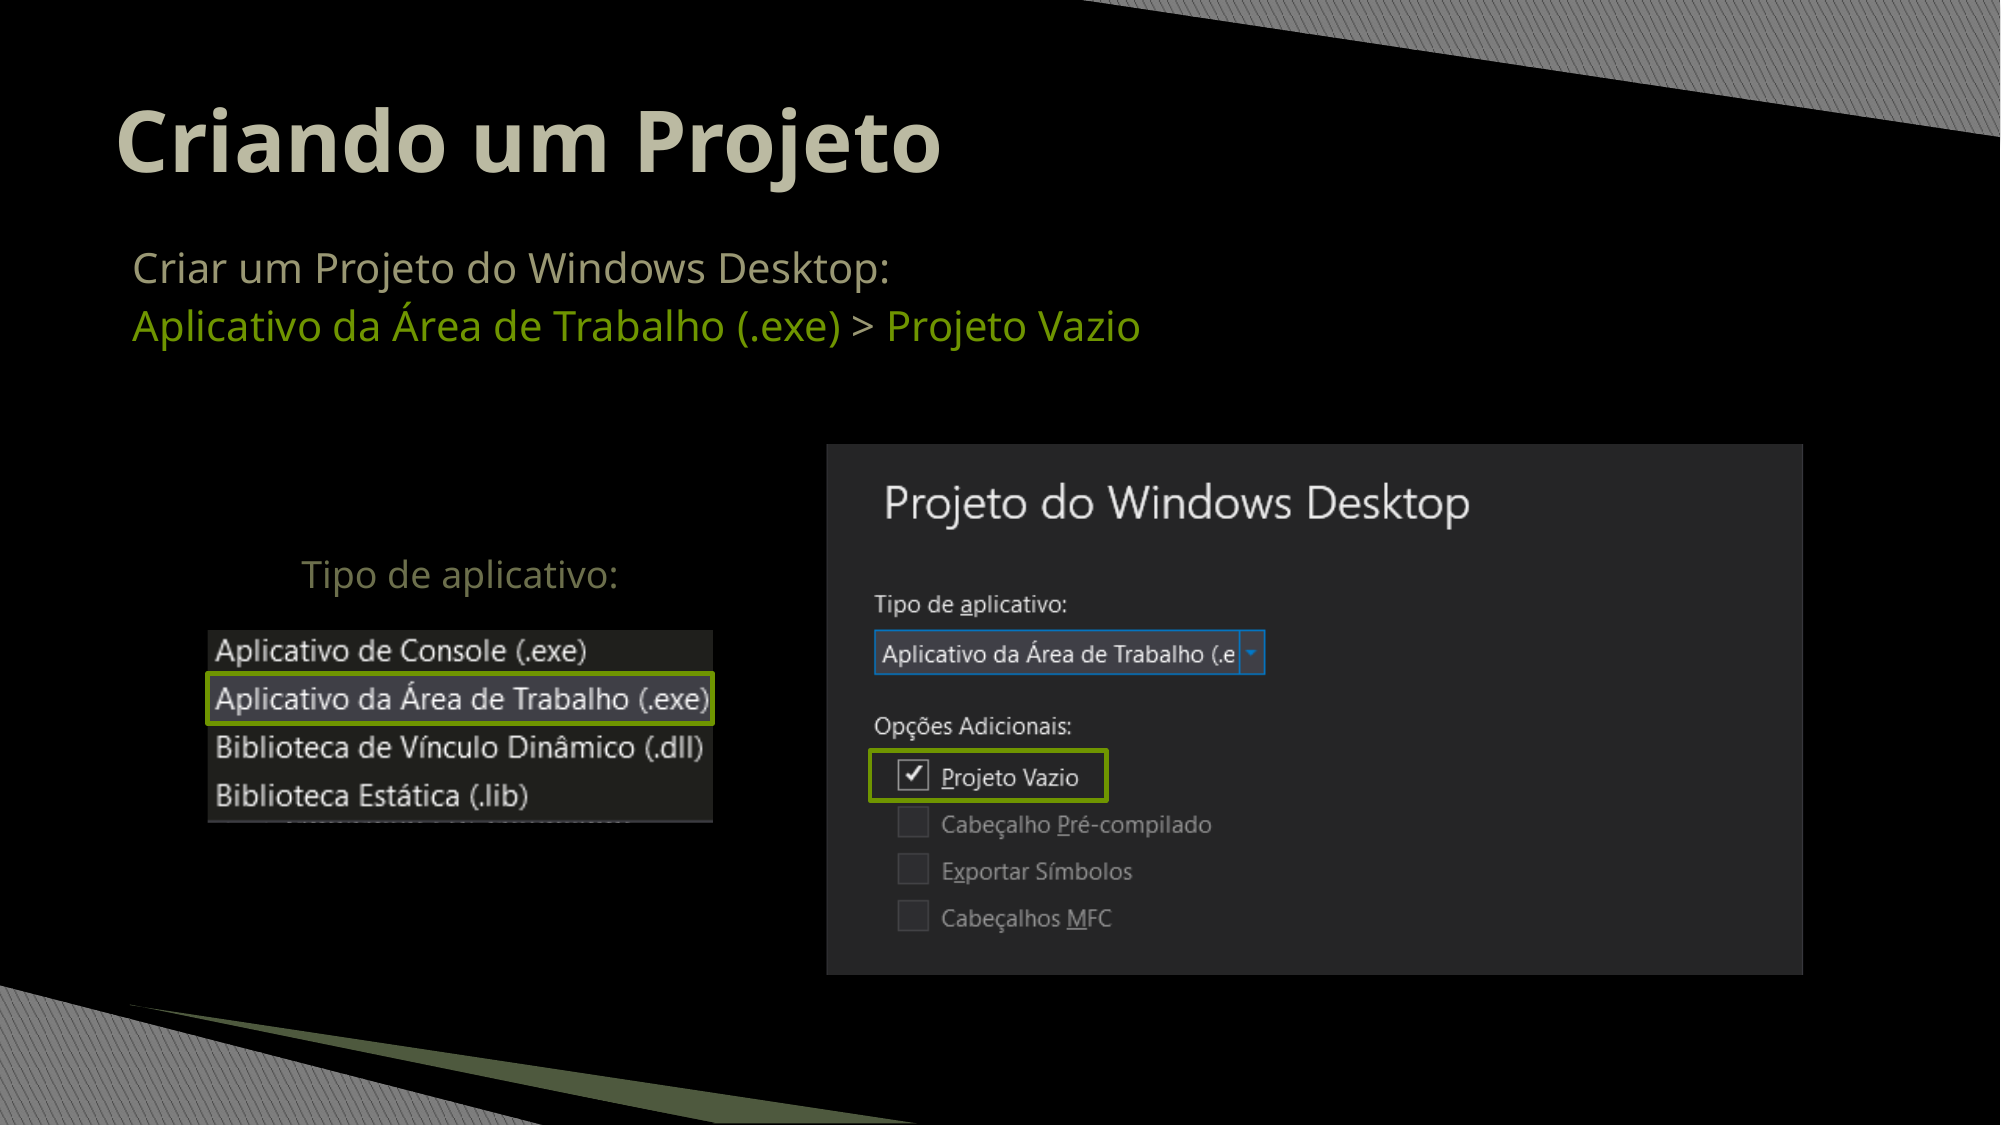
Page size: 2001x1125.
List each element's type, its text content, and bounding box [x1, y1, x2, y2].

list Criar um Projeto do Windows Desktop: Aplicativo da Área de Trabalho (.exe) > Projeto Vazio [99, 234, 1678, 399]
picture [0, 985, 543, 1125]
title Criando um Projeto [99, 45, 1900, 233]
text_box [170, 444, 1804, 975]
picture [1082, 0, 2000, 138]
